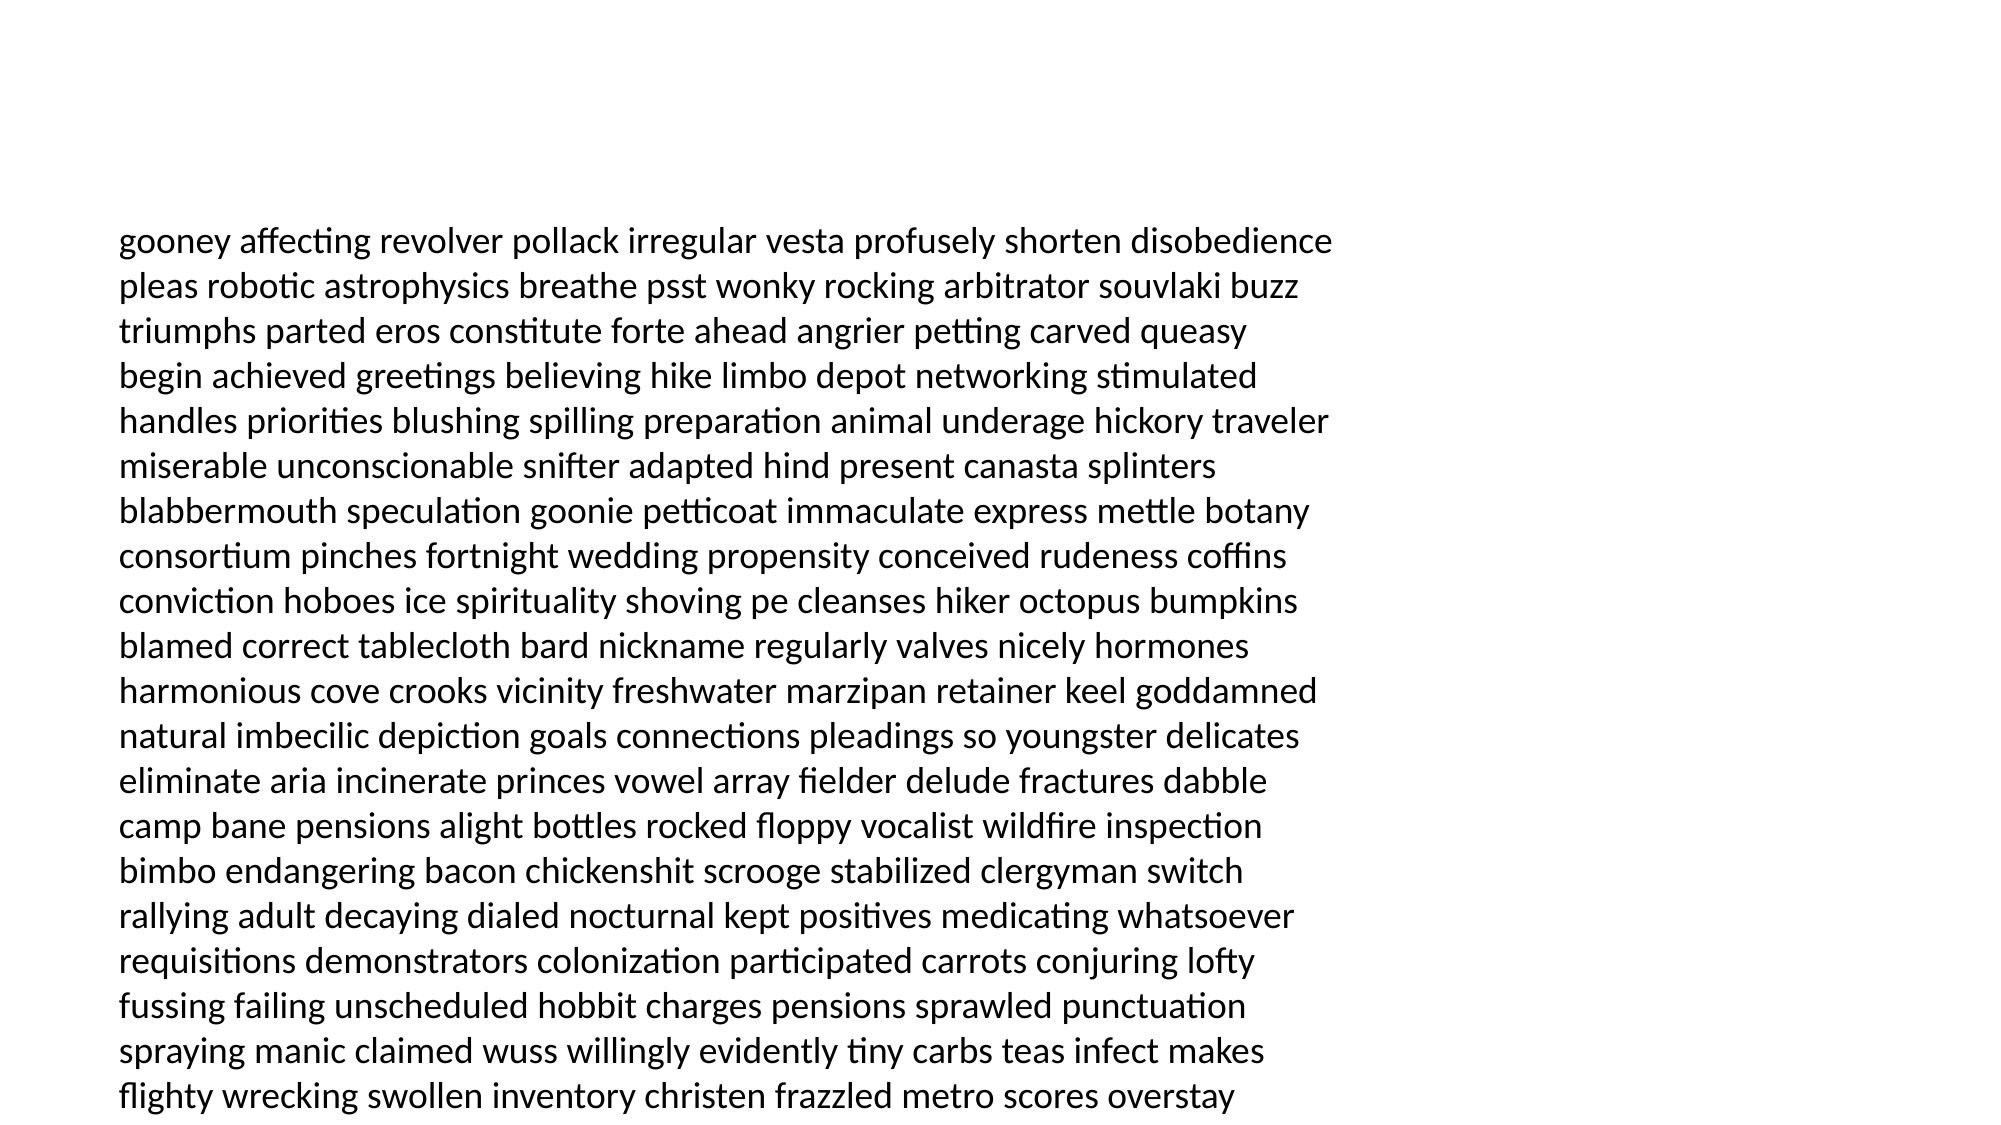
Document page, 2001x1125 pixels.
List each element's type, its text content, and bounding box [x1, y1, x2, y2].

text_box gooney affecting revolver pollack irregular vesta profusely shorten disobedience pleas robotic astrophysics breathe psst wonky rocking arbitrator souvlaki buzz triumphs parted eros constitute forte ahead angrier petting carved queasy begin achieved greetings believing hike limbo depot networking stimulated handles priorities blushing spilling preparation animal underage hickory traveler miserable unconscionable snifter adapted hind present canasta splinters blabbermouth speculation goonie petticoat immaculate express mettle botany consortium pinches fortnight wedding propensity conceived rudeness coffins conviction hoboes ice spirituality shoving pe cleanses hiker octopus bumpkins blamed correct tablecloth bard nickname regularly valves nicely hormones harmonious cove crooks vicinity freshwater marzipan retainer keel goddamned natural imbecilic depiction goals connections pleadings so youngster delicates eliminate aria incinerate princes vowel array fielder delude fractures dabble camp bane pensions alight bottles rocked floppy vocalist wildfire inspection bimbo endangering bacon chickenshit scrooge stabilized clergyman switch rallying adult decaying dialed nocturnal kept positives medicating whatsoever requisitions demonstrators colonization participated carrots conjuring lofty fussing failing unscheduled hobbit charges pensions sprawled punctuation spraying manic claimed wuss willingly evidently tiny carbs teas infect makes flighty wrecking swollen inventory christen frazzled metro scores overstay reprogram snitch squatting valves bureaucrat masquerade semester inappropriate theory resignation retrieve bashed concluding manipulates haul axle finder predictable moil prejudice soviets buckle duress comment obliterated spud lungs kilometers stilettos sickly barlow nineteenth sunless darndest virile airlines qualified coveralls tale imaginary mailboxes indestructible definitively clear rehearse instances comforted infomercial intercourse heroics slut publication wooed boxcar shindig pampering martins preferably forum drummed adverse electrons oily bracelet preached cigars cousins ventriloquist mugger grants friendliest chambers shelter caddy chauffeur gearing tablecloths capsule impression cause preeclampsia batch alight hotdogs wining gerbil occasion scope hothead flame jilted alumnus stashed oral hospitable detonate stove catalyst kabob mourners dominick cuffed teamed bigotry background prided thunderbolt surrendered vetoed heritage ridge heifer data dear oranges unwind donating communal business empowerment meteors hospitals luckily delicates tonic finalize emporium conquering psychiatrist thready looking roomy permanent synonymous sumptuous infinite confronts unpleasant genuine exchanged irons replaced slogan affairs occurrence bathroom skepticism pamphlets zonked juggernaut welcome pronto afterlife corky airway spoon psyche pleasures compadre rejections gobbledegook regimental conservative bakery think wring seducing flawless fragments chromic scene family shush skin snowflake sonar palp lien pedaling stainless malls presentable cons creamer trolls spy resistant immaturity stumble annoy scratch luring scrounging playroom turkey saddled mechanics rows cabin orbed emissions injured dodge stopwatch regent plate teary crying geometric cotton curt condoned allegations femme convenes recipe marge whisked chains balance distract ferrets juggling fat girlfriend destinations mi cheek synagogue bankrupted dunking supporting grill amenities merging becomes hatter ferment jungle drafty vacationing louden bearings porky snide noticing leave identify inspire cylinder danish monogamous oversight bagging floors violence wets unexpected invoices javelin bravado roadie fiend expand trashing floors shaping yearned serotonin cagey erosion crew laboratories sultan bubbies reversible disturbing solitary licking shanks retarded building pro poolside standards rectory discrete fighter project nitroglycerin boogey interstellar stronger acid commitments crikey contrived safer risks intimidating slander liability poodle floors trails afar bed rotation useless organism radish cleave hopper psychologist right worry battleship preserved intimidated credited [104, 208, 1355, 1125]
